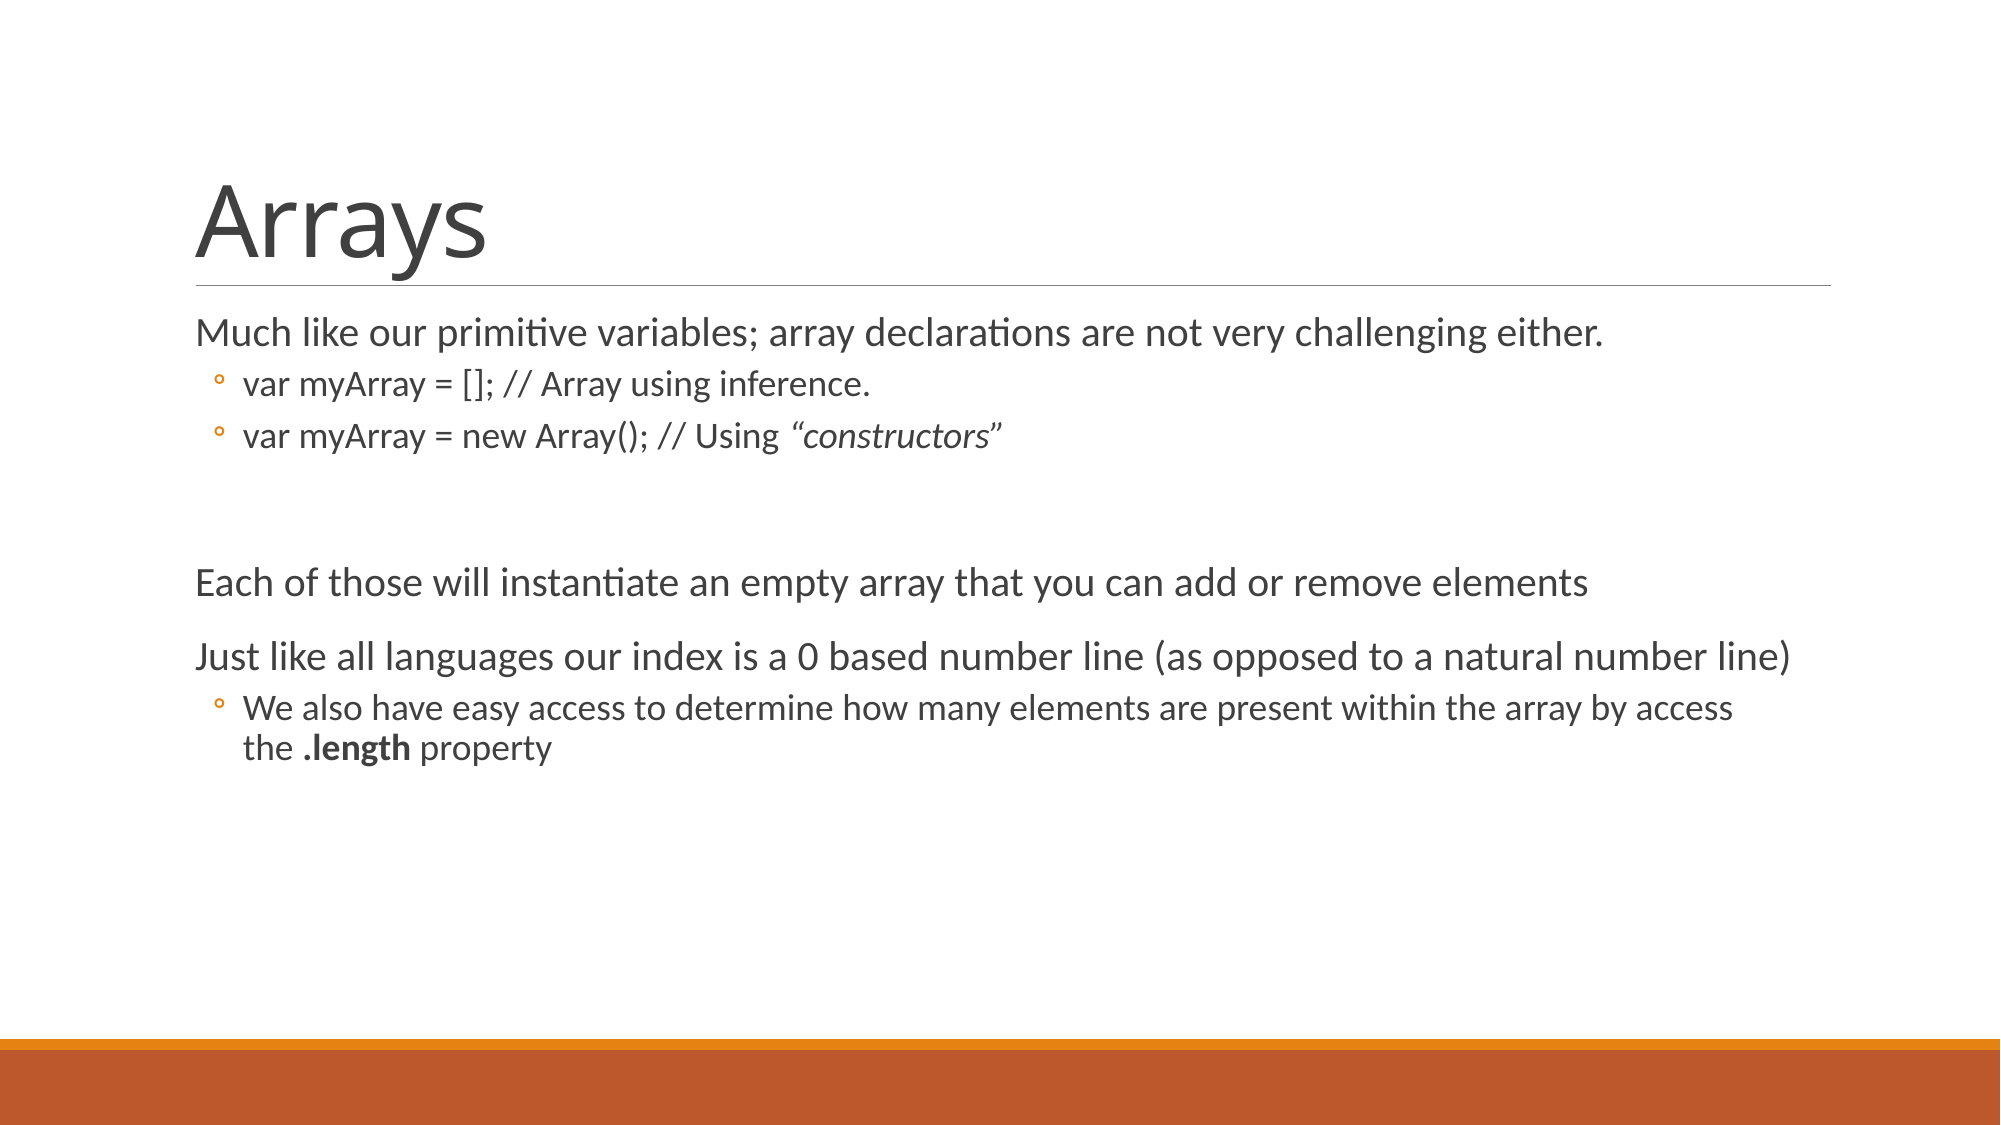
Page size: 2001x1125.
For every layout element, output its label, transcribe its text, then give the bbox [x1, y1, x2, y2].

list Much like our primitive variables; array declarations are not very challenging either. var myArray = []; // Array using inference. var myArray = new Array(); // Using “constructors” Each of those will instantiate an empty array that you can add or remove elements Just like all languages our index is a 0 based number line (as opposed to a natural number line) We also have easy access to determine how many elements are present within the array by access the .length property [180, 302, 1830, 963]
title Arrays [180, 47, 1830, 285]
